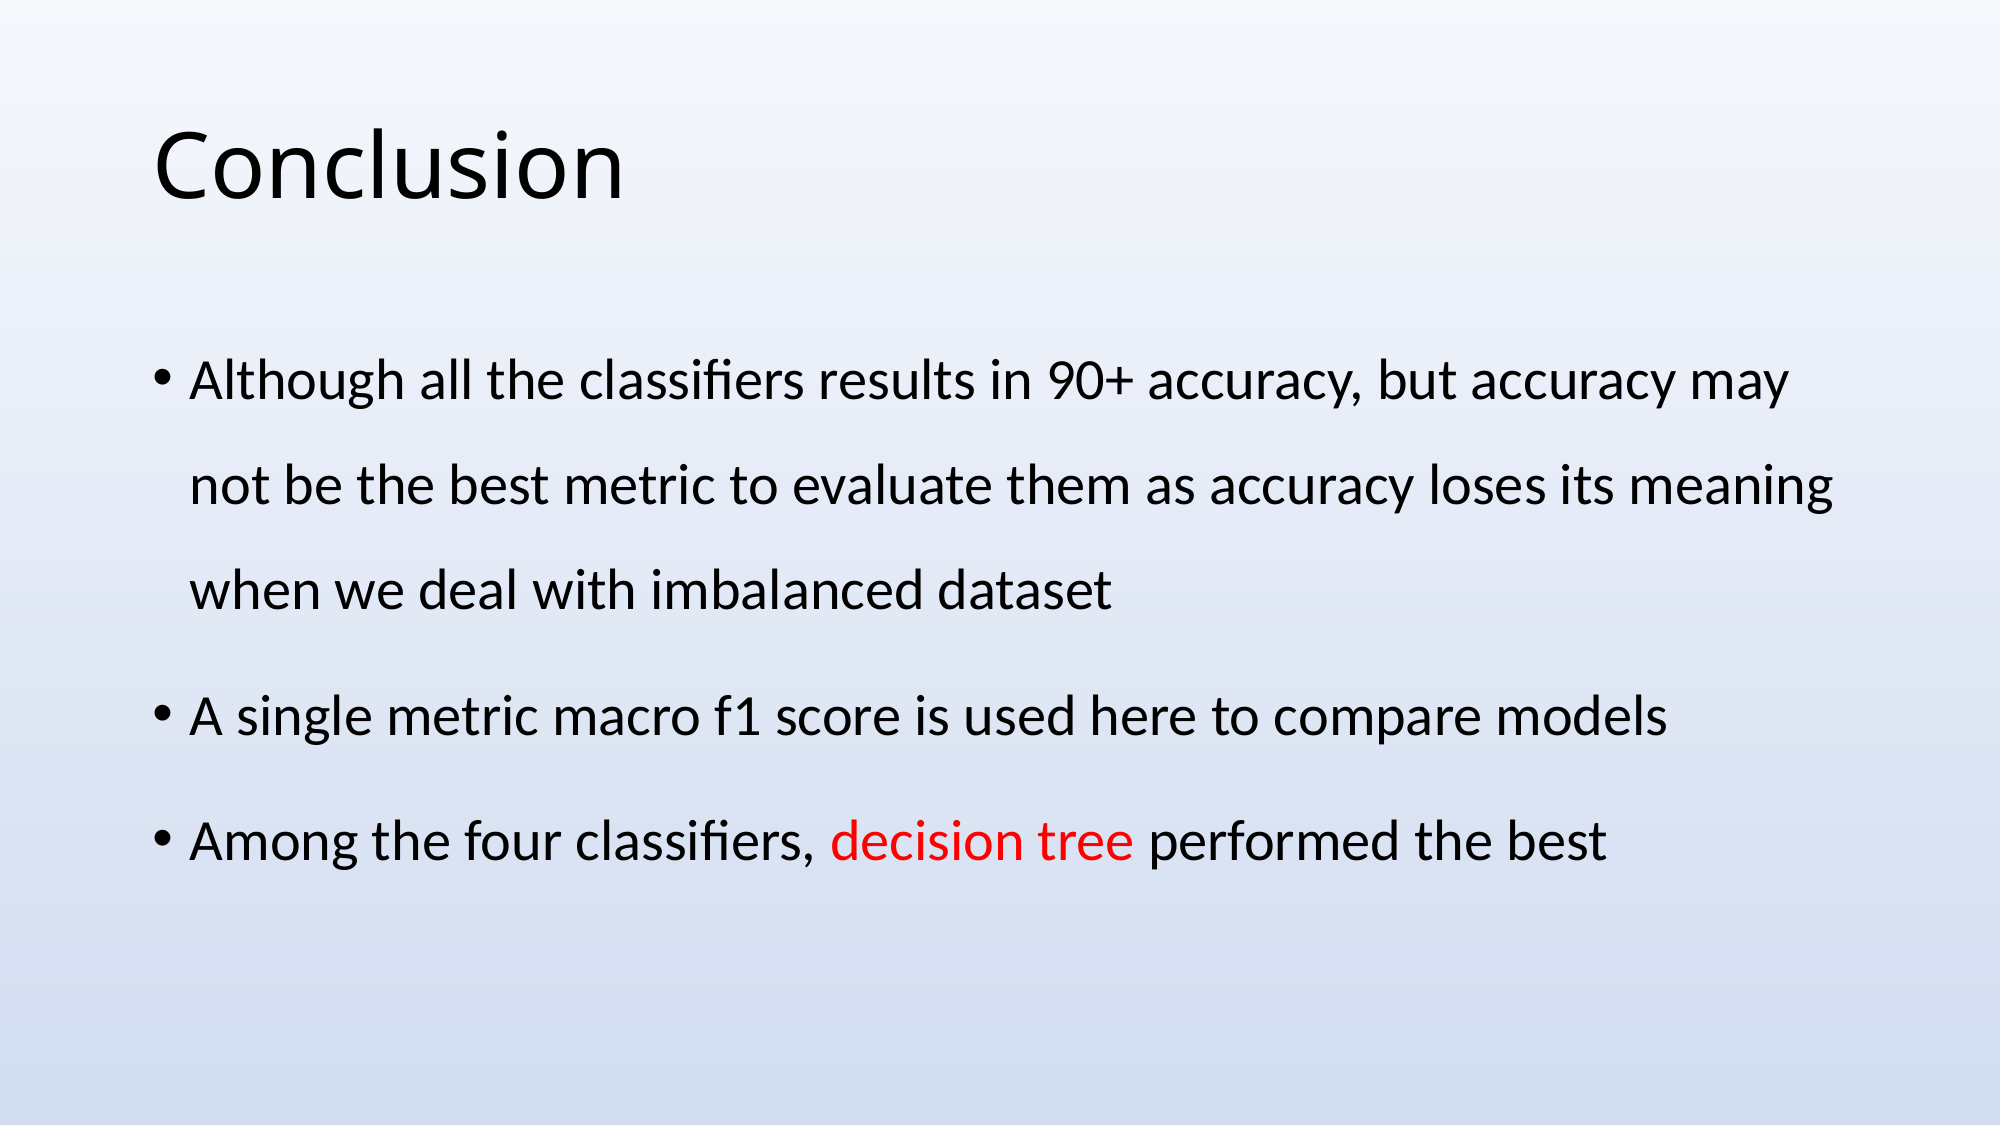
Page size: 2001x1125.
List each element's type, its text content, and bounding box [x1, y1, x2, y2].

title Conclusion [137, 59, 1863, 278]
list Although all the classifiers results in 90+ accuracy, but accuracy may not be the best metric to evaluate them as accuracy loses its meaning when we deal with imbalanced dataset A single metric macro f1 score is used here to compare models Among the four classifiers, decision tree performed the best [137, 299, 1863, 1014]
